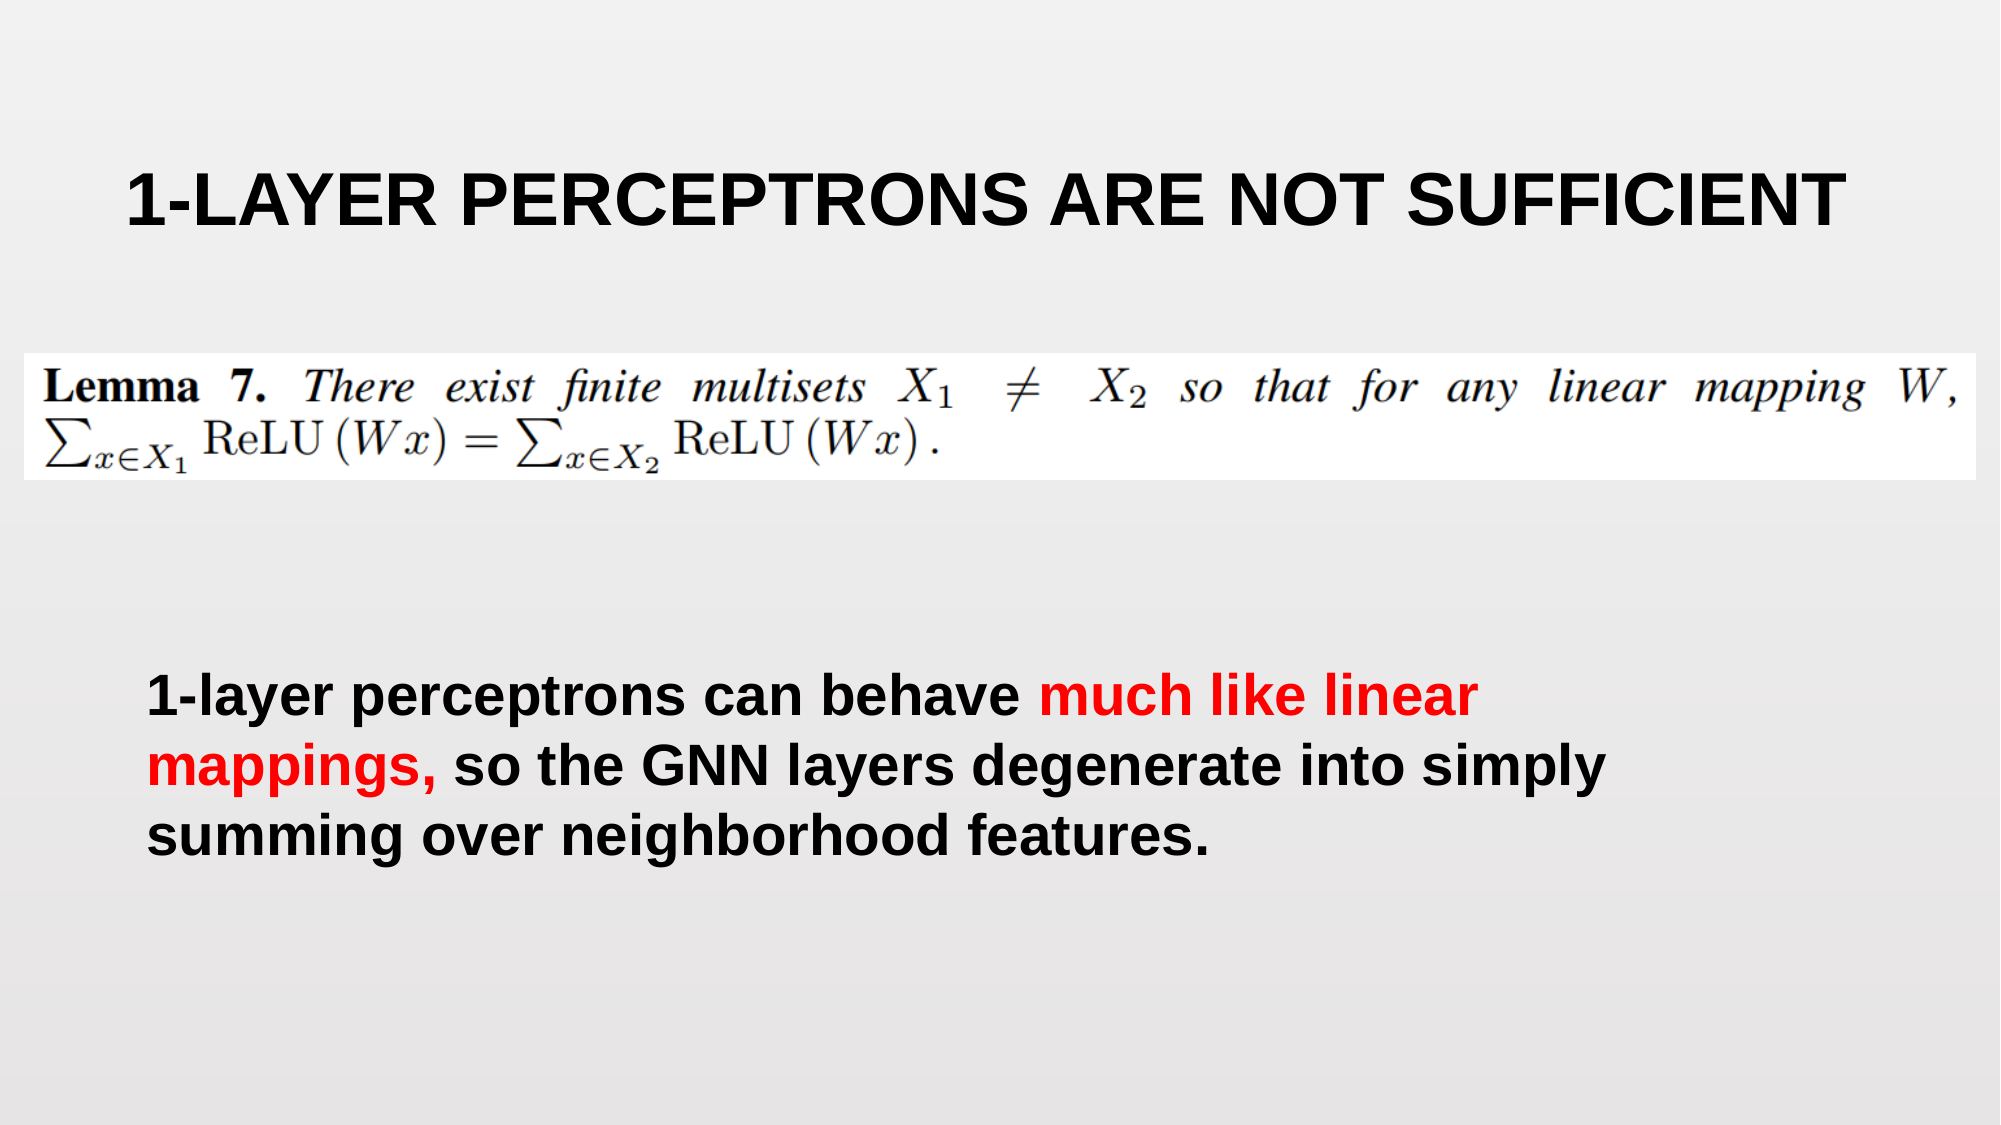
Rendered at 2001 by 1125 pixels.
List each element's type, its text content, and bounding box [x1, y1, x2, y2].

picture [24, 353, 1976, 480]
text_box 1-LAYER PERCEPTRONS ARE NOT SUFFICIENT [110, 143, 1864, 248]
text_box 1-layer perceptrons can behave much like linear mappings, so the GNN layers degenerate into simply summing over neighborhood features. [131, 649, 1777, 875]
